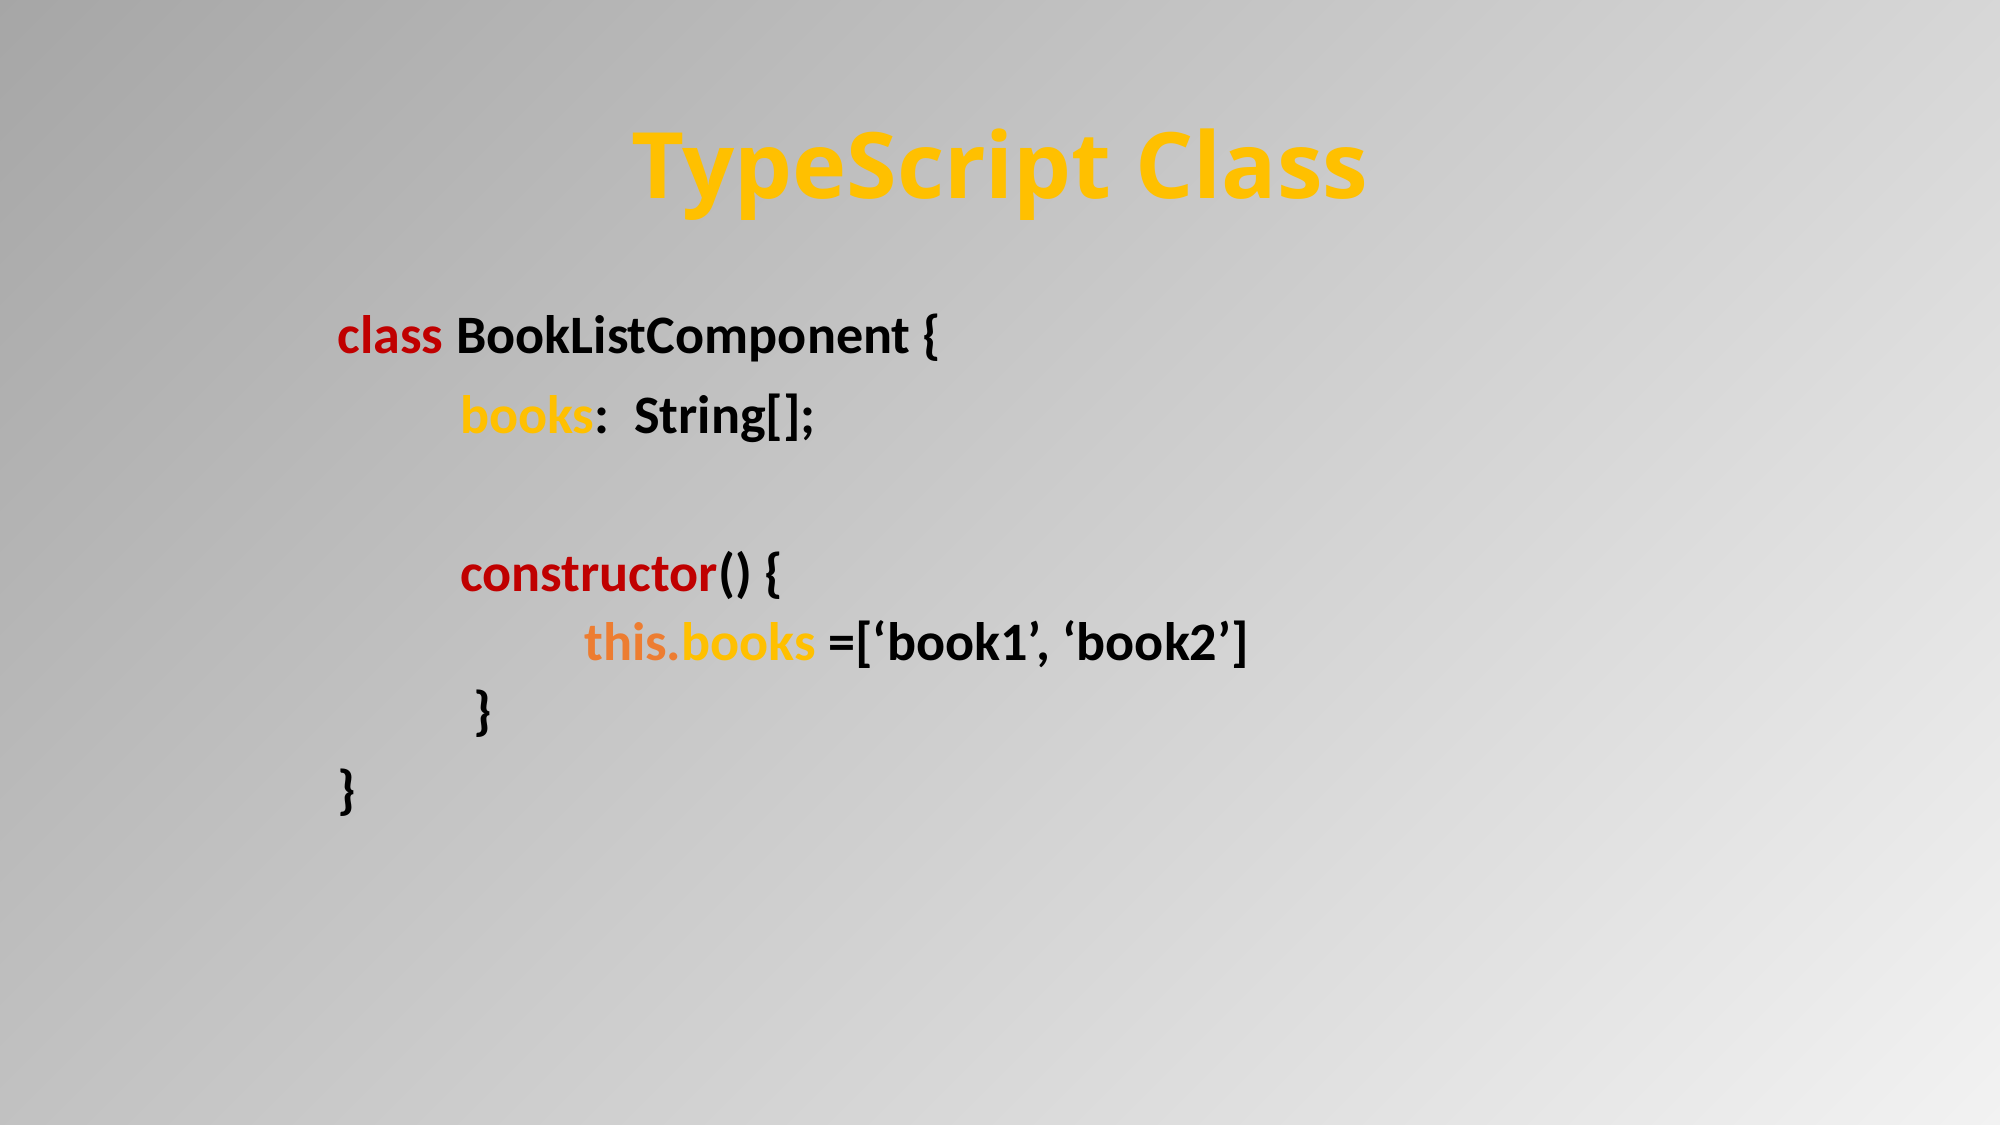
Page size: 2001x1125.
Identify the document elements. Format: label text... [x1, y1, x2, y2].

title TypeScript Class [137, 59, 1863, 278]
list class BookListComponent { books: String[]; constructor() { this.books =[‘book1’, ‘book2’] } } [322, 299, 1863, 1014]
